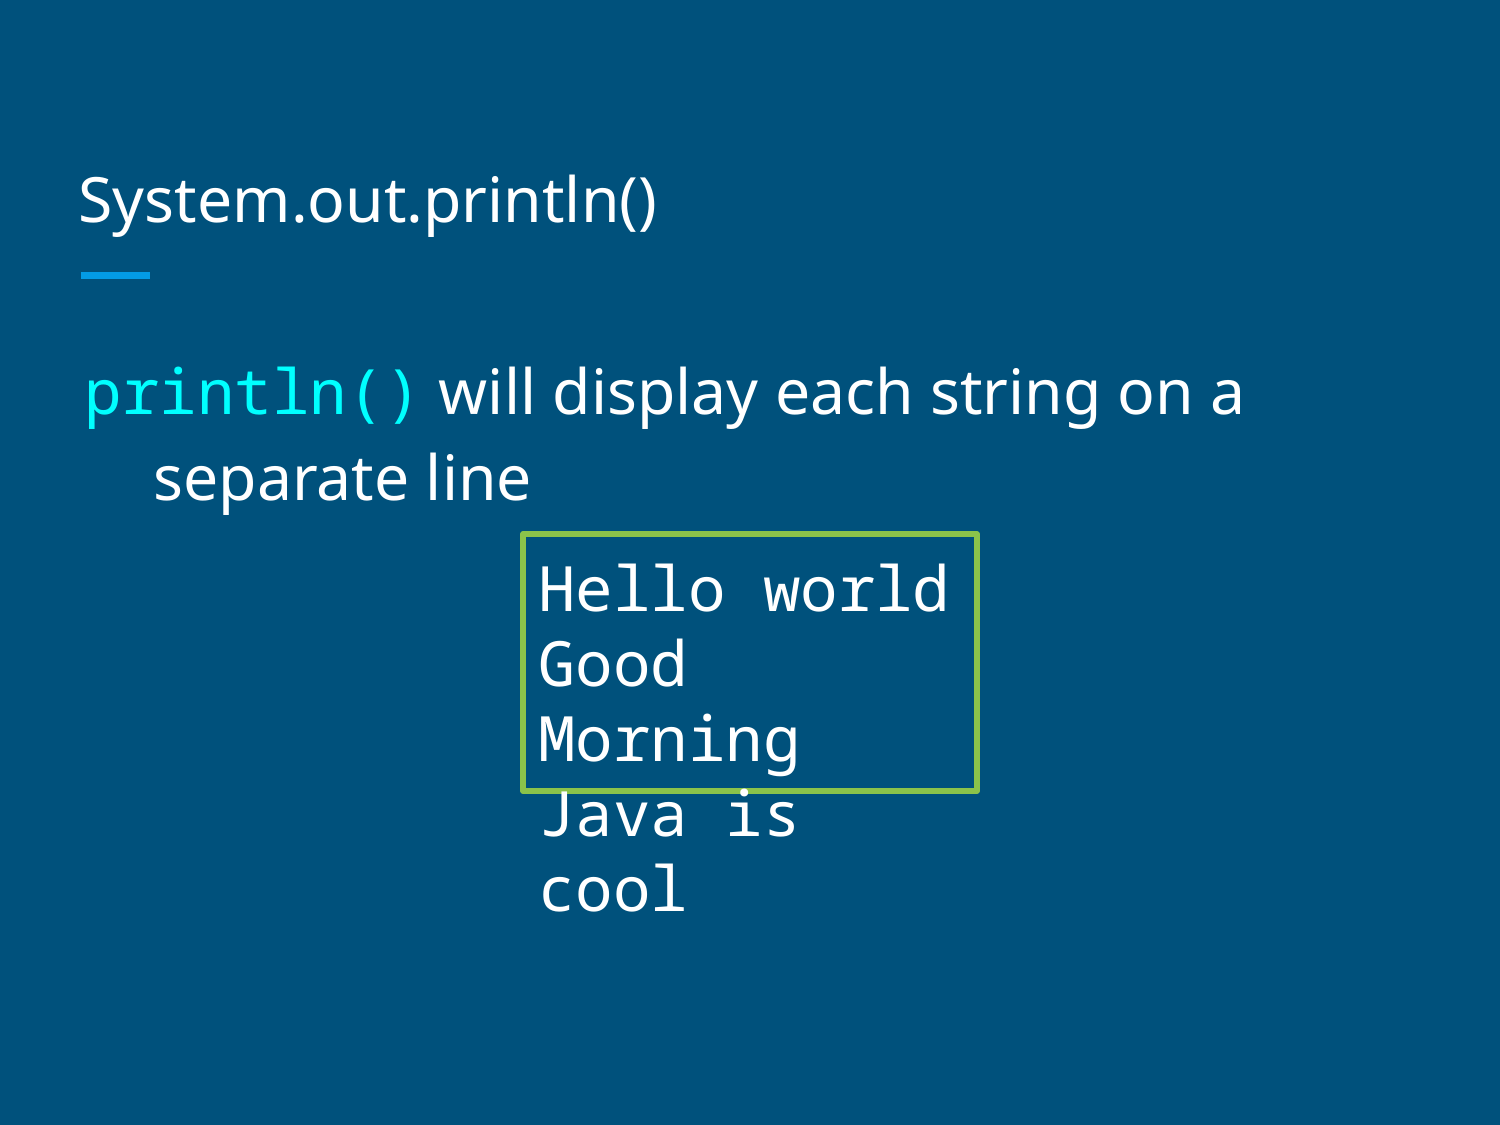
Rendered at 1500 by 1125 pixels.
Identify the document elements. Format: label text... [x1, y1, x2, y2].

text_box Hello world Good Morning Java is cool [523, 534, 977, 791]
list println() will display each string on a separate line [63, 325, 1437, 1000]
title System.out.println() [63, 100, 1437, 251]
